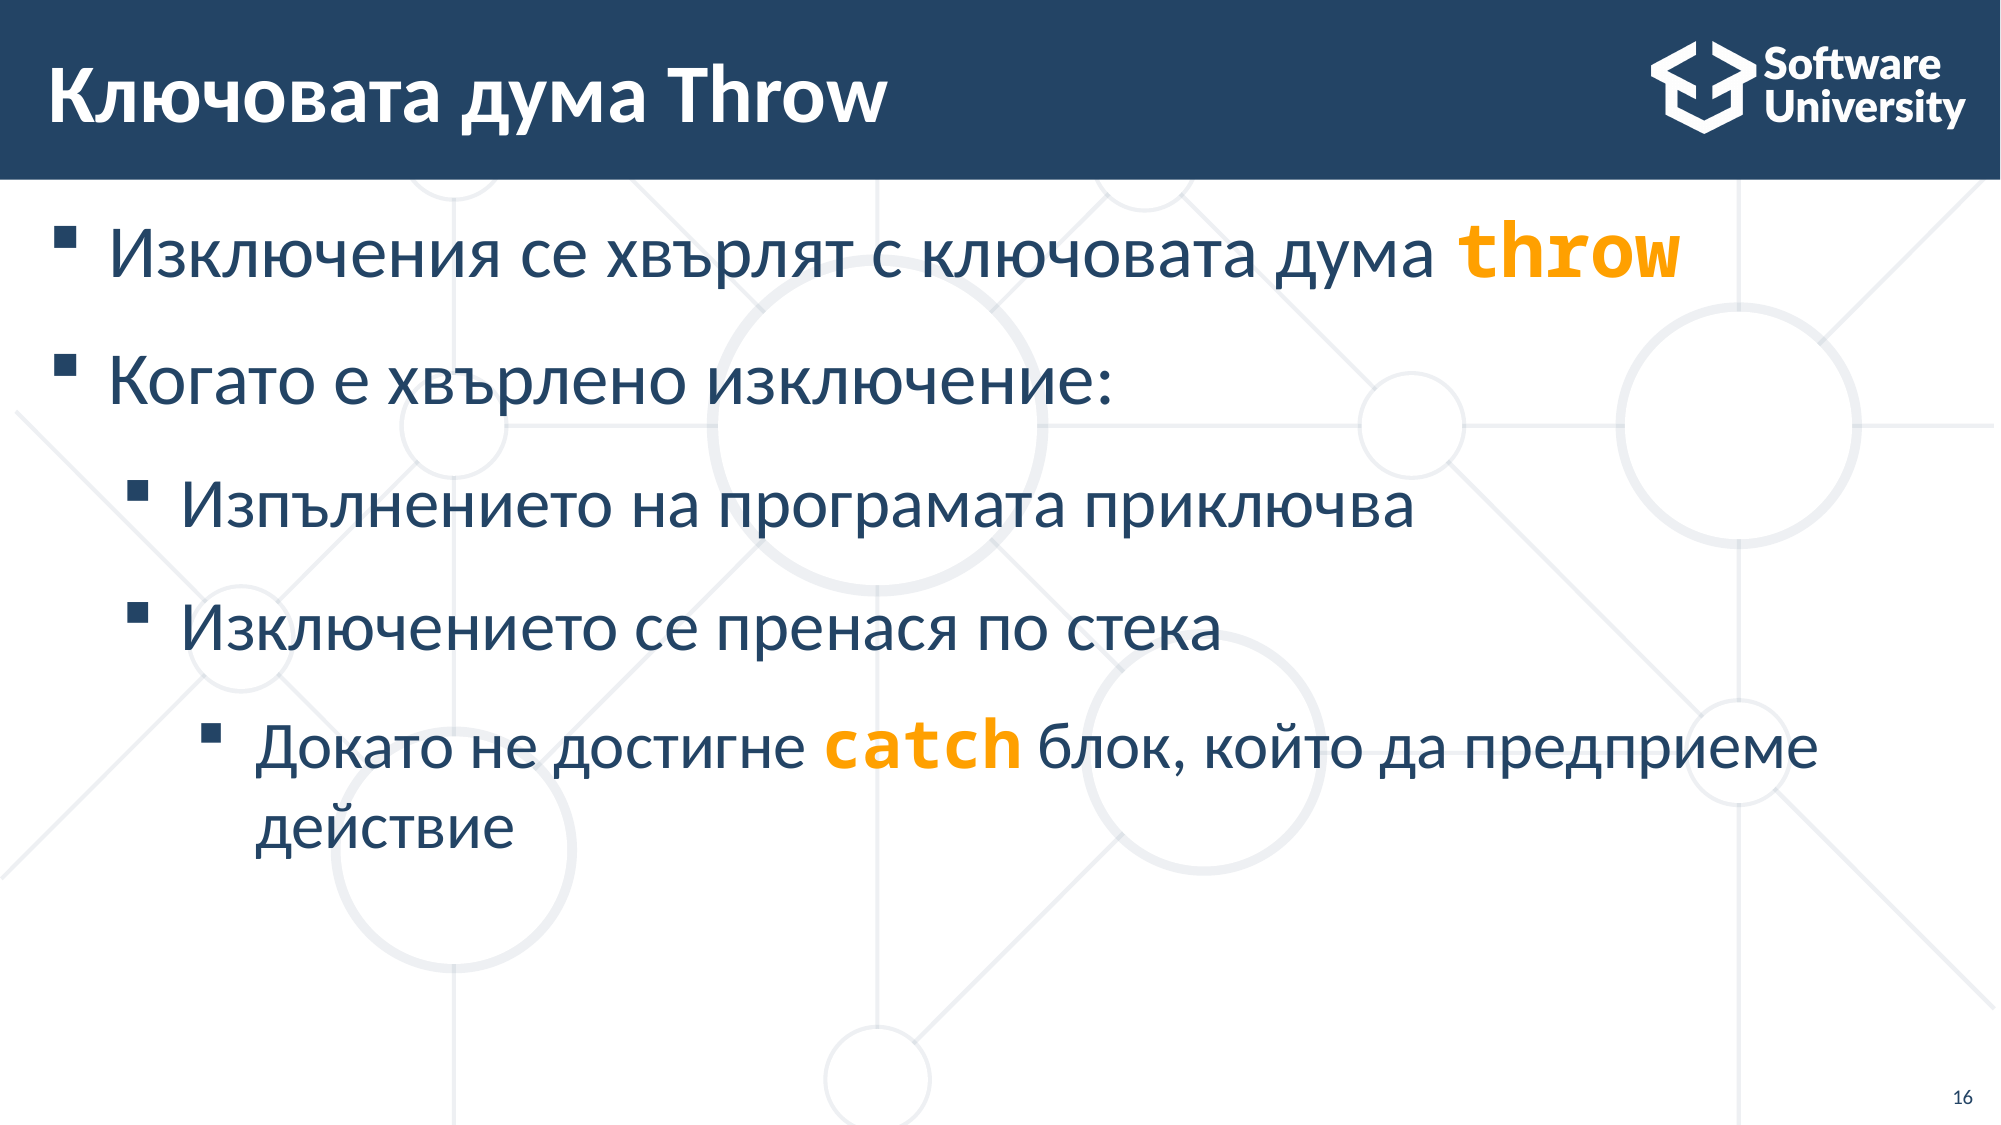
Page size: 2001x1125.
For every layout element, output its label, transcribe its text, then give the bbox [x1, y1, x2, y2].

slide_number 16 [1927, 1067, 1989, 1117]
list Изключения се хвърлят с ключовата дума throw Когато е хвърлено изключение: Изпълнението на програмата приключва Изключението се пренася по стека Докато не достигне catch блок, който да предприеме действие [31, 196, 1970, 1104]
picture [1651, 41, 1966, 134]
title Ключовата дума Throw [31, 16, 1625, 162]
